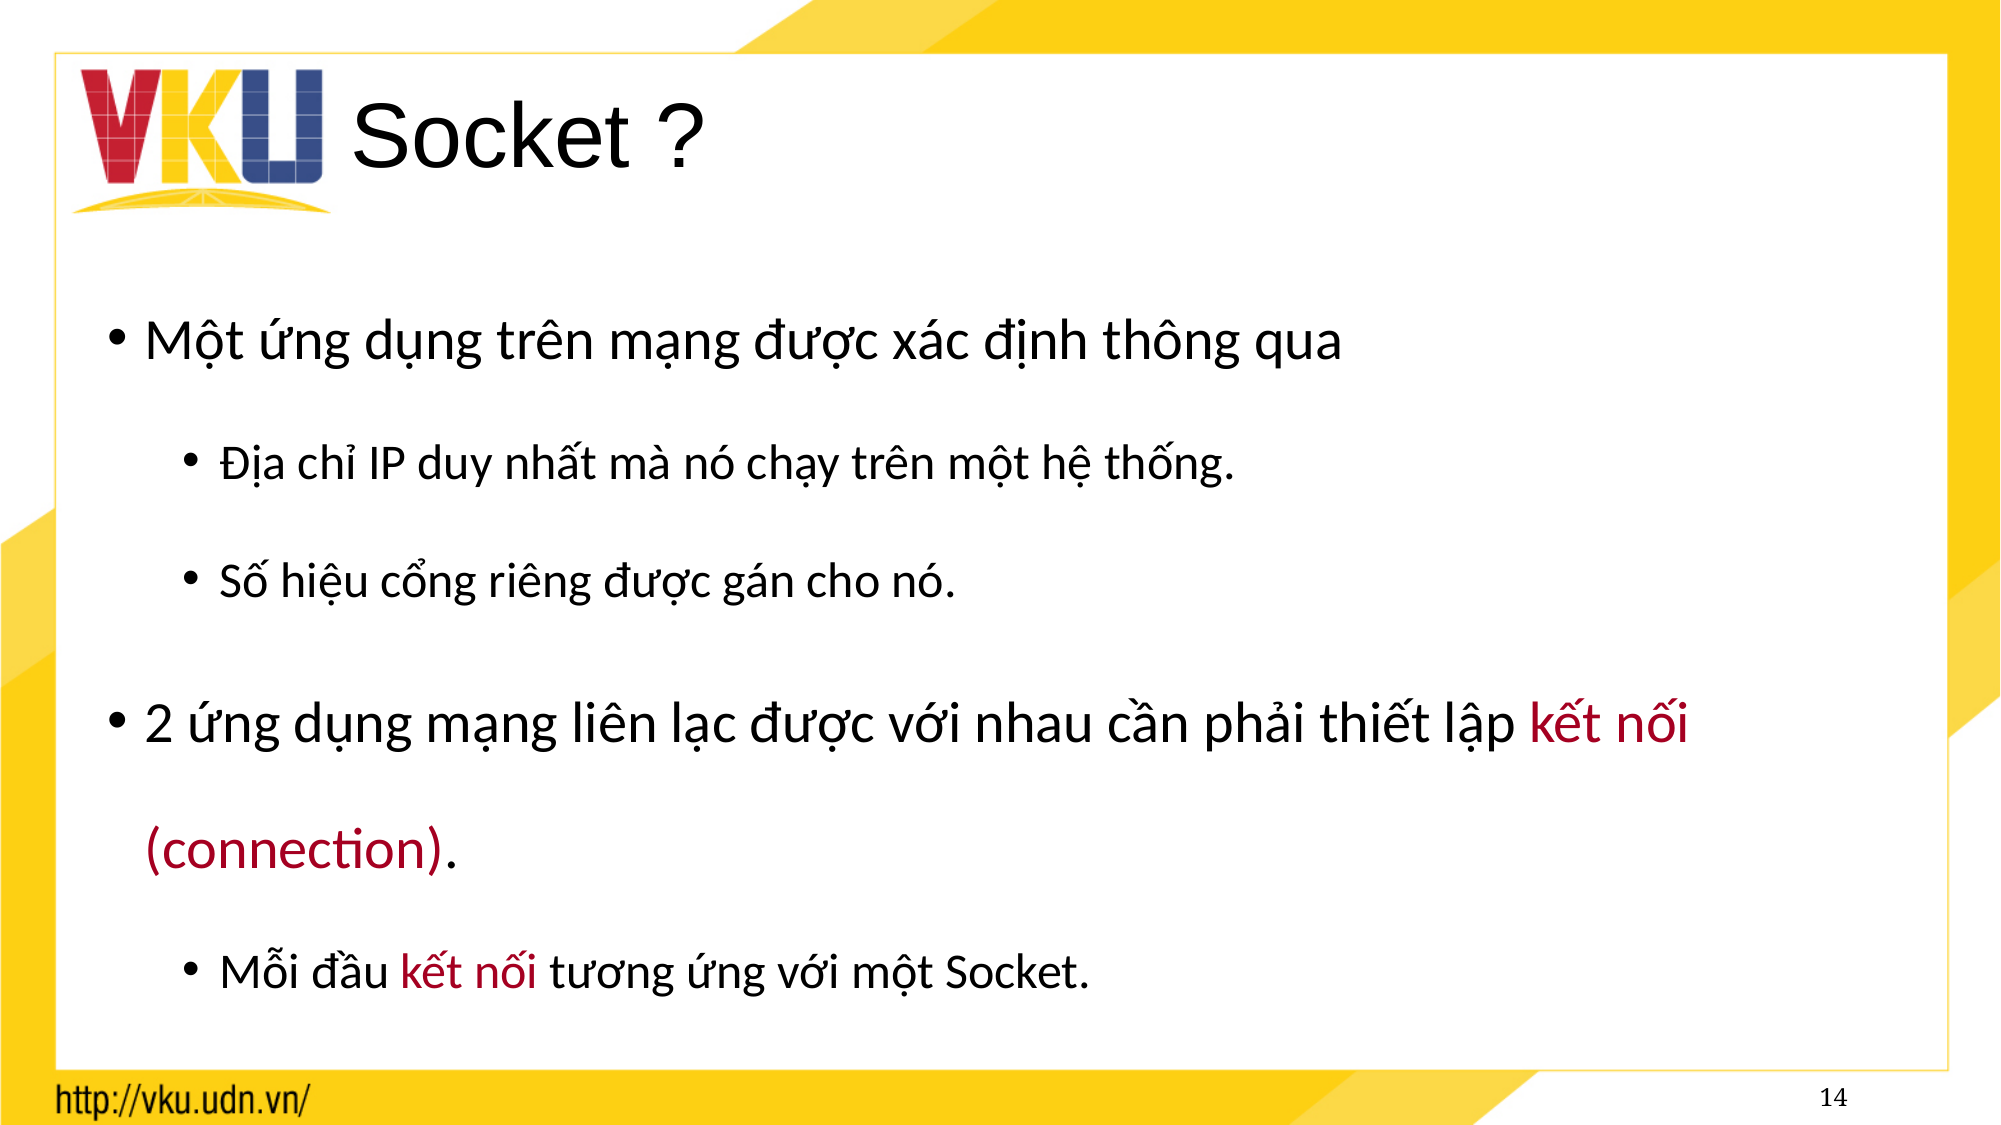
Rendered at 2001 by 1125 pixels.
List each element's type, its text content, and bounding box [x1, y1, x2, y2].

list Một ứng dụng trên mạng được xác định thông qua Địa chỉ IP duy nhất mà nó chạy trên một hệ thống. Số hiệu cổng riêng được gán cho nó. 2 ứng dụng mạng liên lạc được với nhau cần phải thiết lập kết nối (connection). Mỗi đầu kết nối tương ứng với một Socket. [92, 237, 1863, 1014]
title Socket ? [335, 59, 1863, 216]
slide_number 14 [1412, 1071, 1863, 1125]
picture [0, 0, 2001, 1125]
